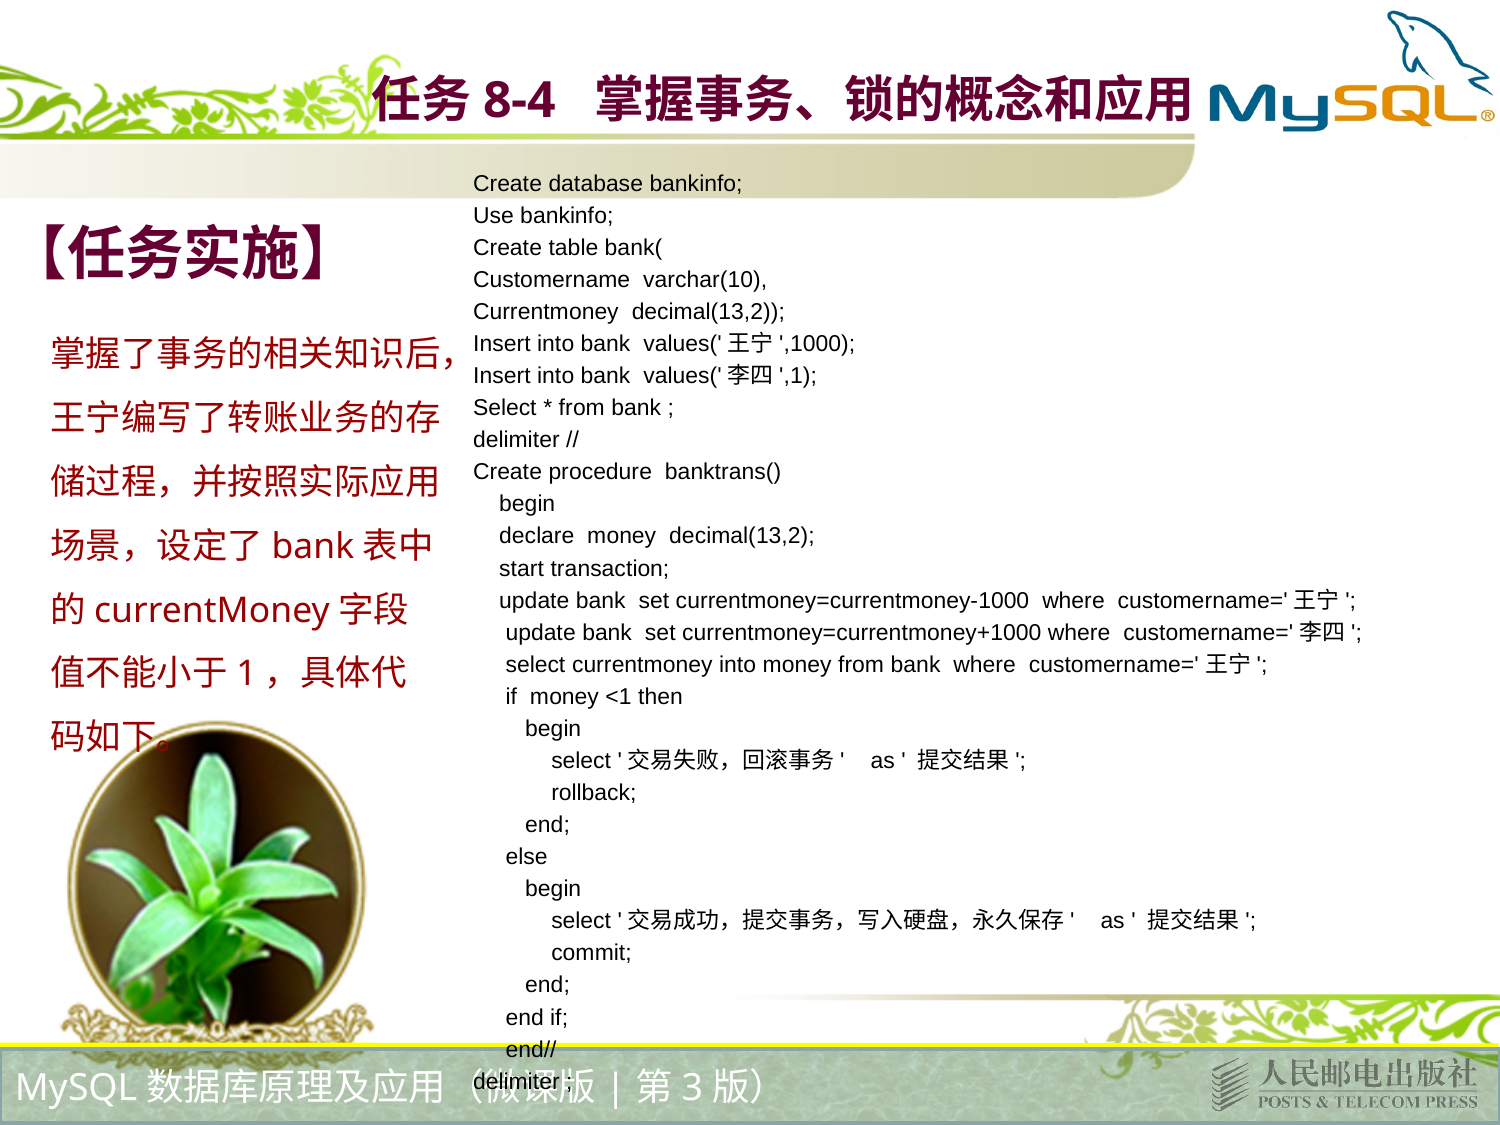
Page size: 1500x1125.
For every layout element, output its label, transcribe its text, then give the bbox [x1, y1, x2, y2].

list 掌握了事务的相关知识后，王宁编写了转账业务的存储过程，并按照实际应用场景，设定了bank表中的currentMoney字段值不能小于1，具体代码如下。 [35, 315, 413, 758]
title 任务8-4 掌握事务、锁的概念和应用 [307, 35, 1258, 160]
picture [2, 1051, 1198, 1121]
picture [0, 0, 1500, 208]
text_box 【任务实施】 [0, 208, 428, 315]
text_box Create database bankinfo; Use bankinfo; Create table bank( Customername varchar(10), Currentmoney decimal(13,2)); Insert into bank values('王宁',1000); Insert into bank values('李四',1); Select * from bank ; delimiter // Create procedure banktrans() begin declare money decimal(13,2); start transaction; update bank set currentmoney=currentmoney-1000 where customername='王宁'; update bank set currentmoney=currentmoney+1000 where customername='李四'; select currentmoney into money from bank where customername='王宁'; if money <1 then begin select '交易失败，回滚事务' as ' 提交结果'; rollback; end; else begin select '交易成功，提交事务，写入硬盘，永久保存' as ' 提交结果'; commit; end; end if; end// delimiter ; [413, 160, 1500, 1118]
picture [0, 315, 413, 1042]
